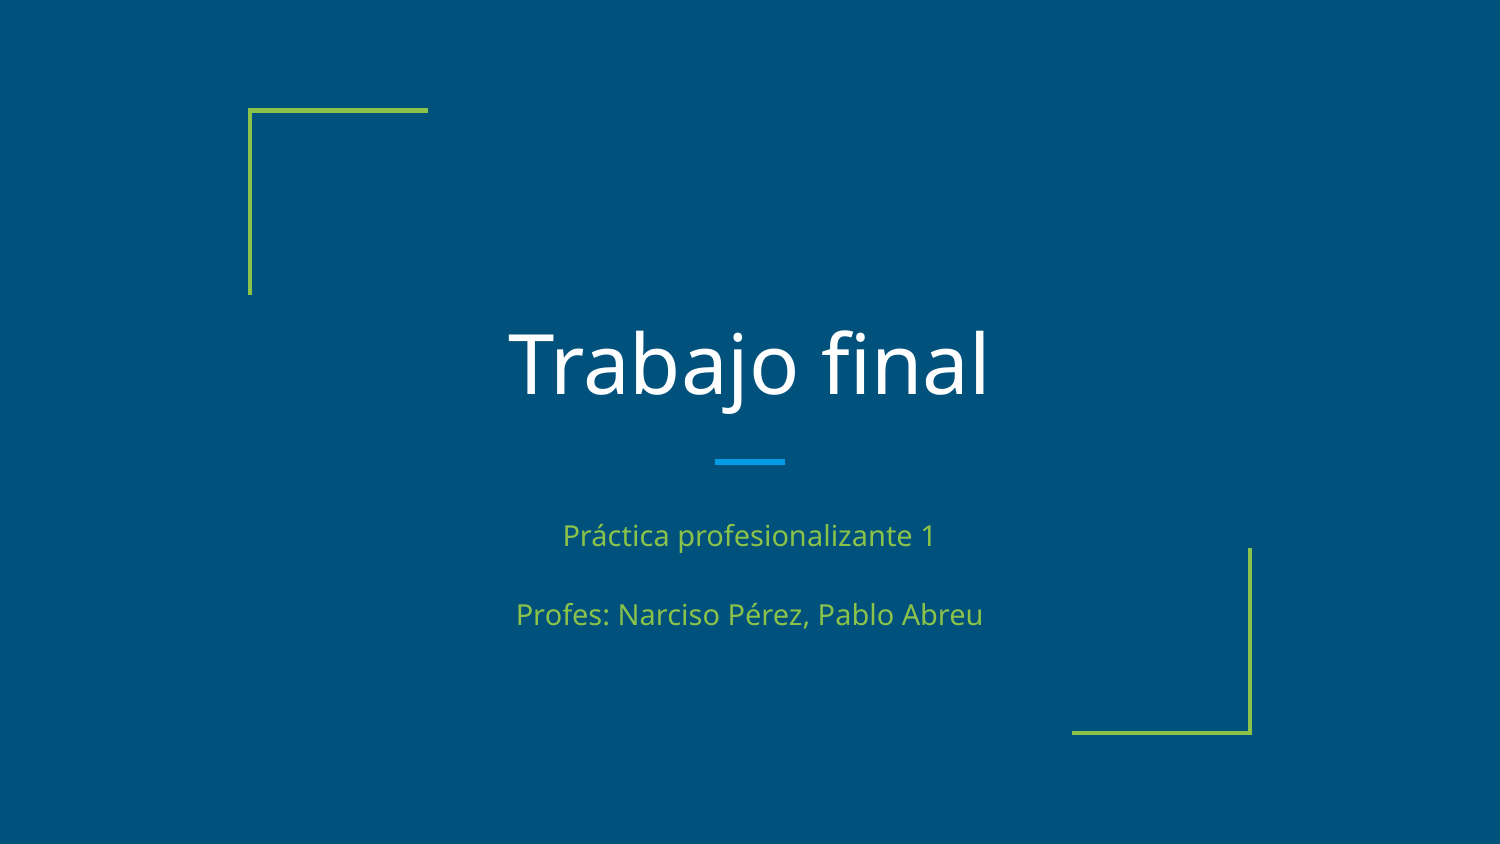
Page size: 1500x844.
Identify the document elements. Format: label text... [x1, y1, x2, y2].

title Trabajo final [275, 195, 1225, 435]
subtitle Práctica profesionalizante 1 Profes: Narciso Pérez, Pablo Abreu [275, 500, 1225, 650]
